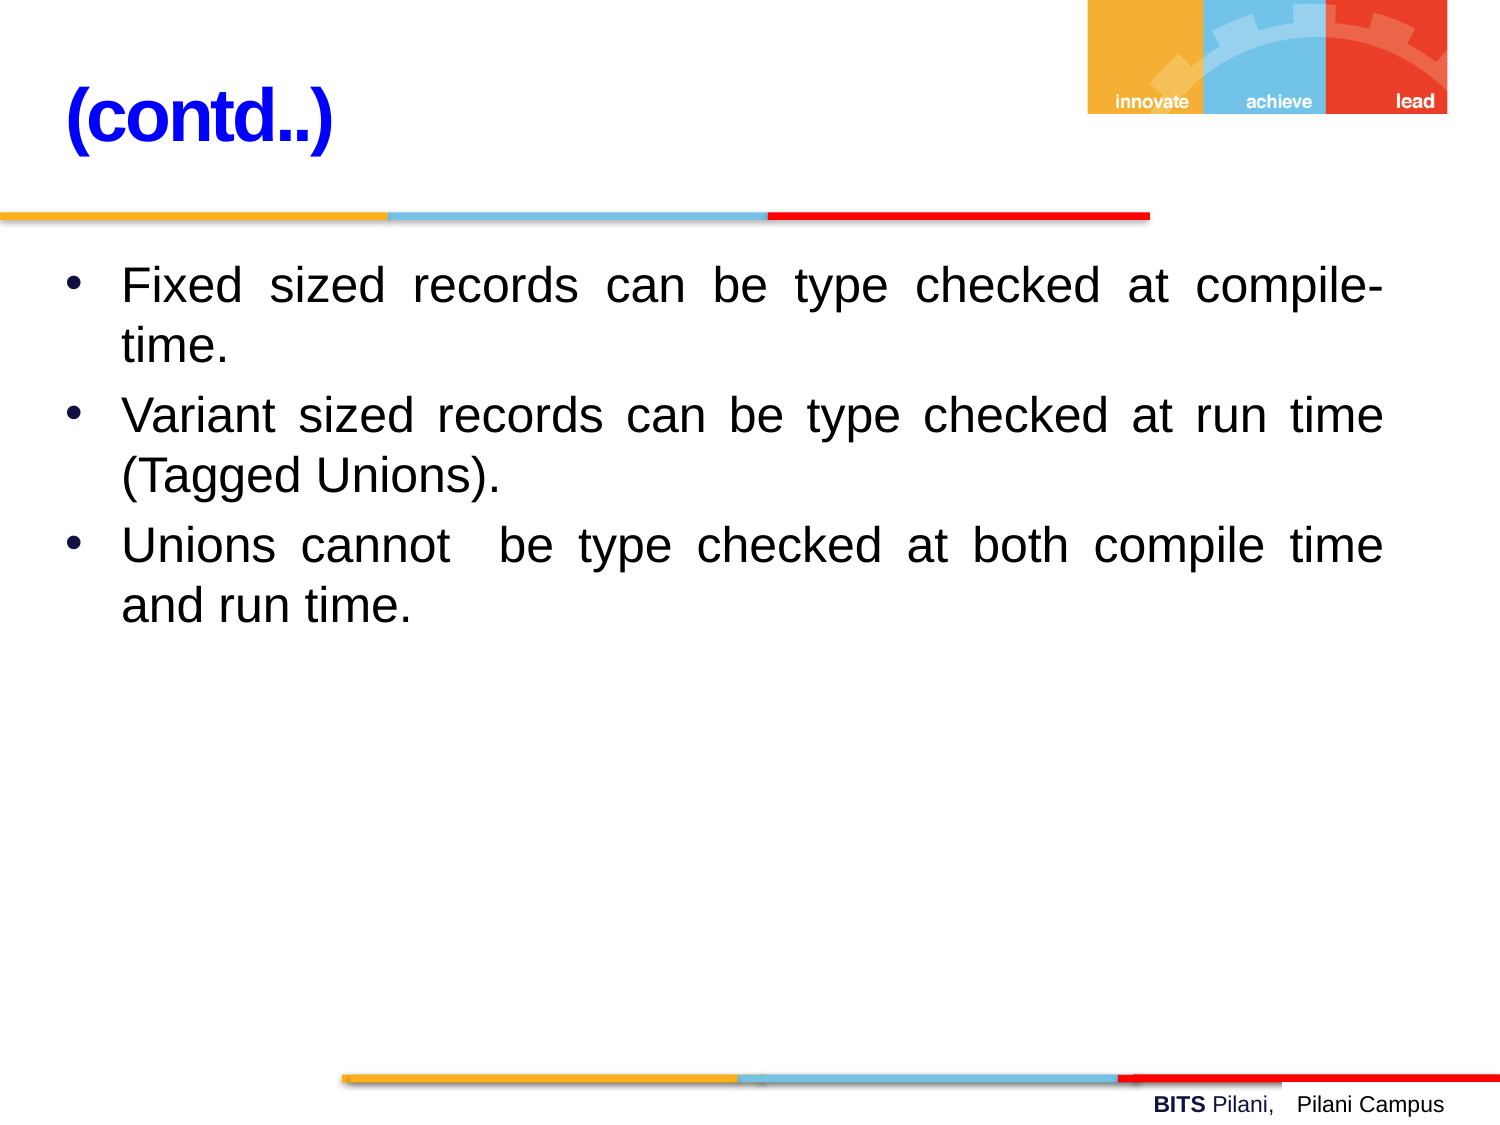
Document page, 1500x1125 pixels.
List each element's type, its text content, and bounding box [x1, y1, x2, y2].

list (contd..) [50, 24, 1088, 213]
picture [1087, 0, 1448, 114]
list Fixed sized records can be type checked at compile-time. Variant sized records can be type checked at run time (Tagged Unions). Unions cannot be type checked at both compile time and run time. [50, 245, 1400, 988]
text_box Pilani Campus [1282, 1082, 1500, 1125]
